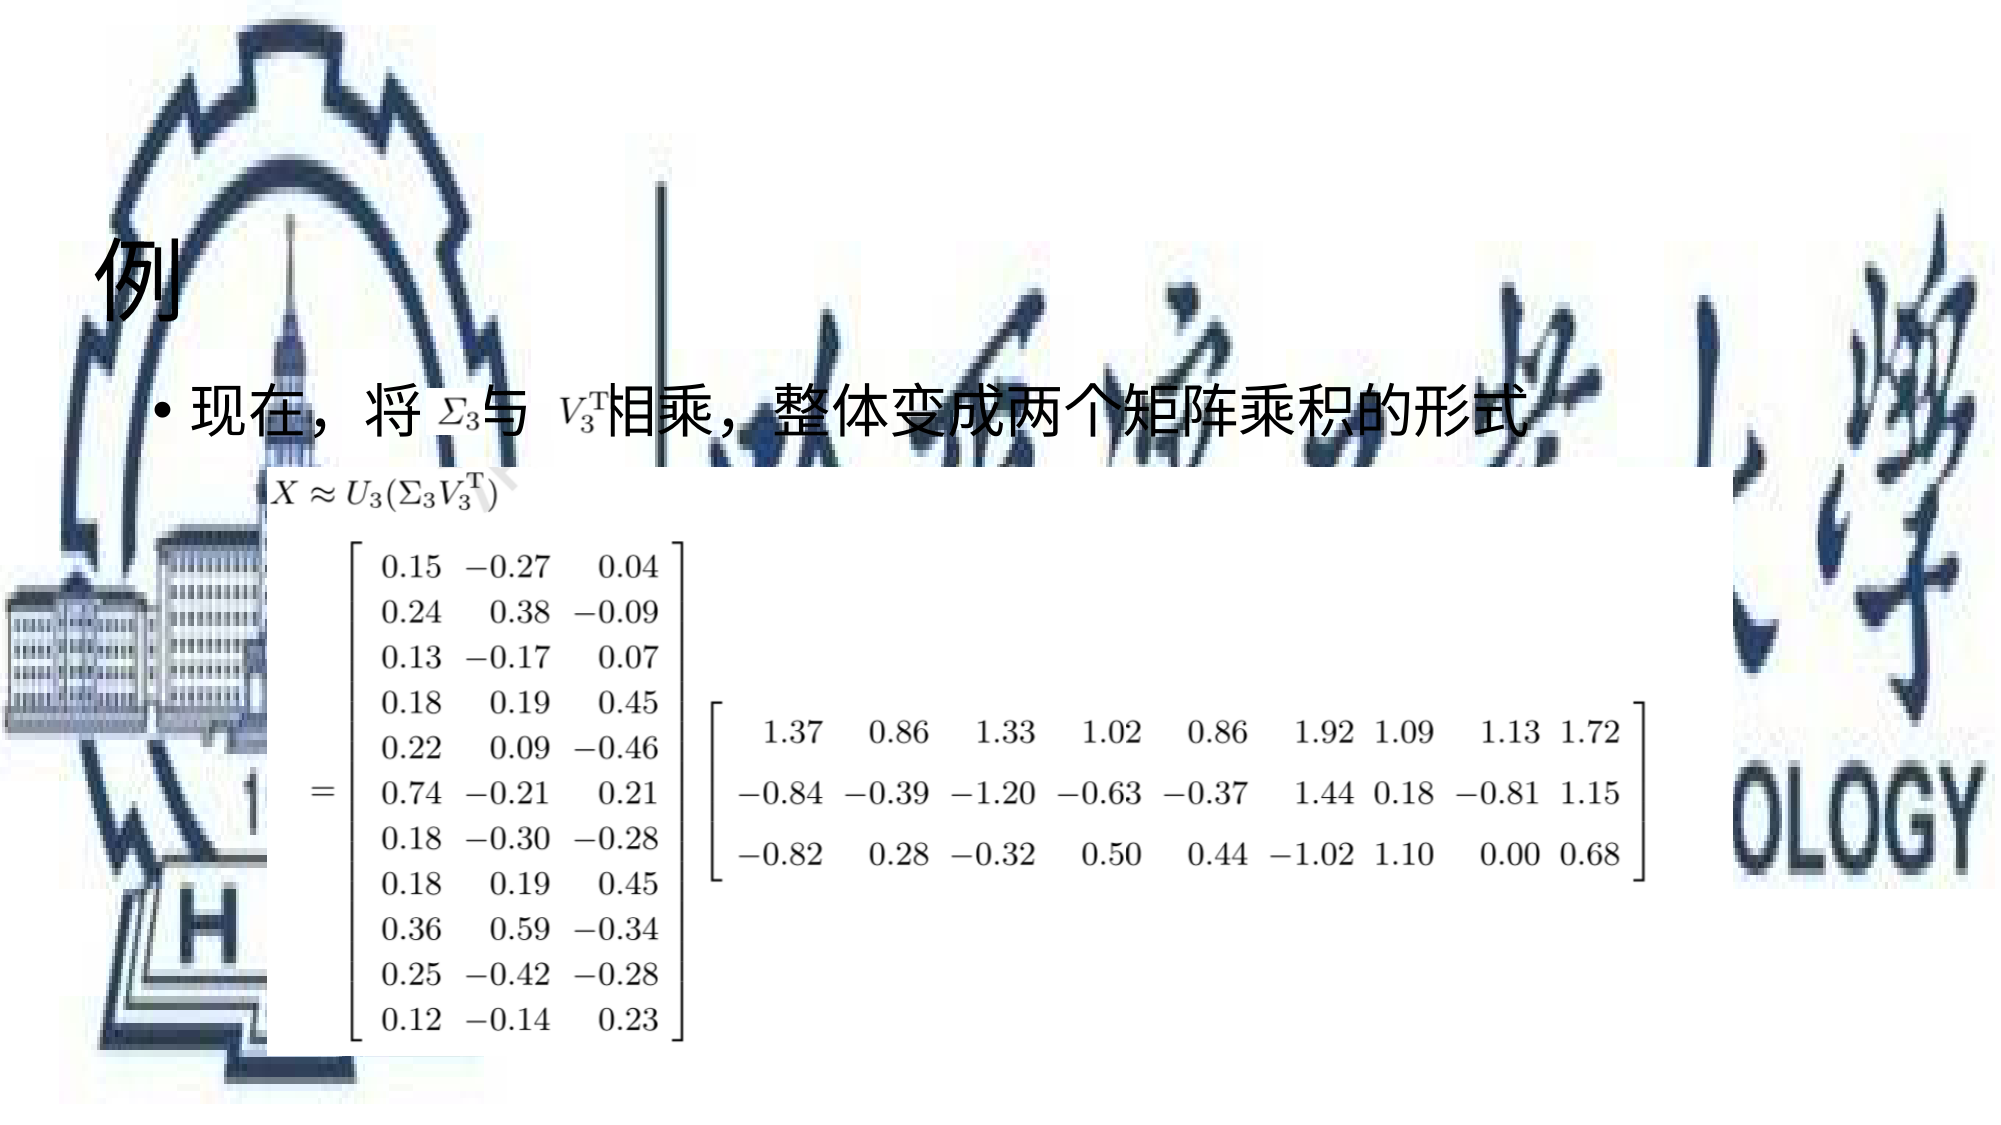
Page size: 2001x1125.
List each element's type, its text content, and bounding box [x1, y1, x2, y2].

picture [0, 0, 2001, 1125]
title 例 [78, 176, 1804, 394]
list 现在，将 与 相乘，整体变成两个矩阵乘积的形式 [137, 374, 1863, 1089]
